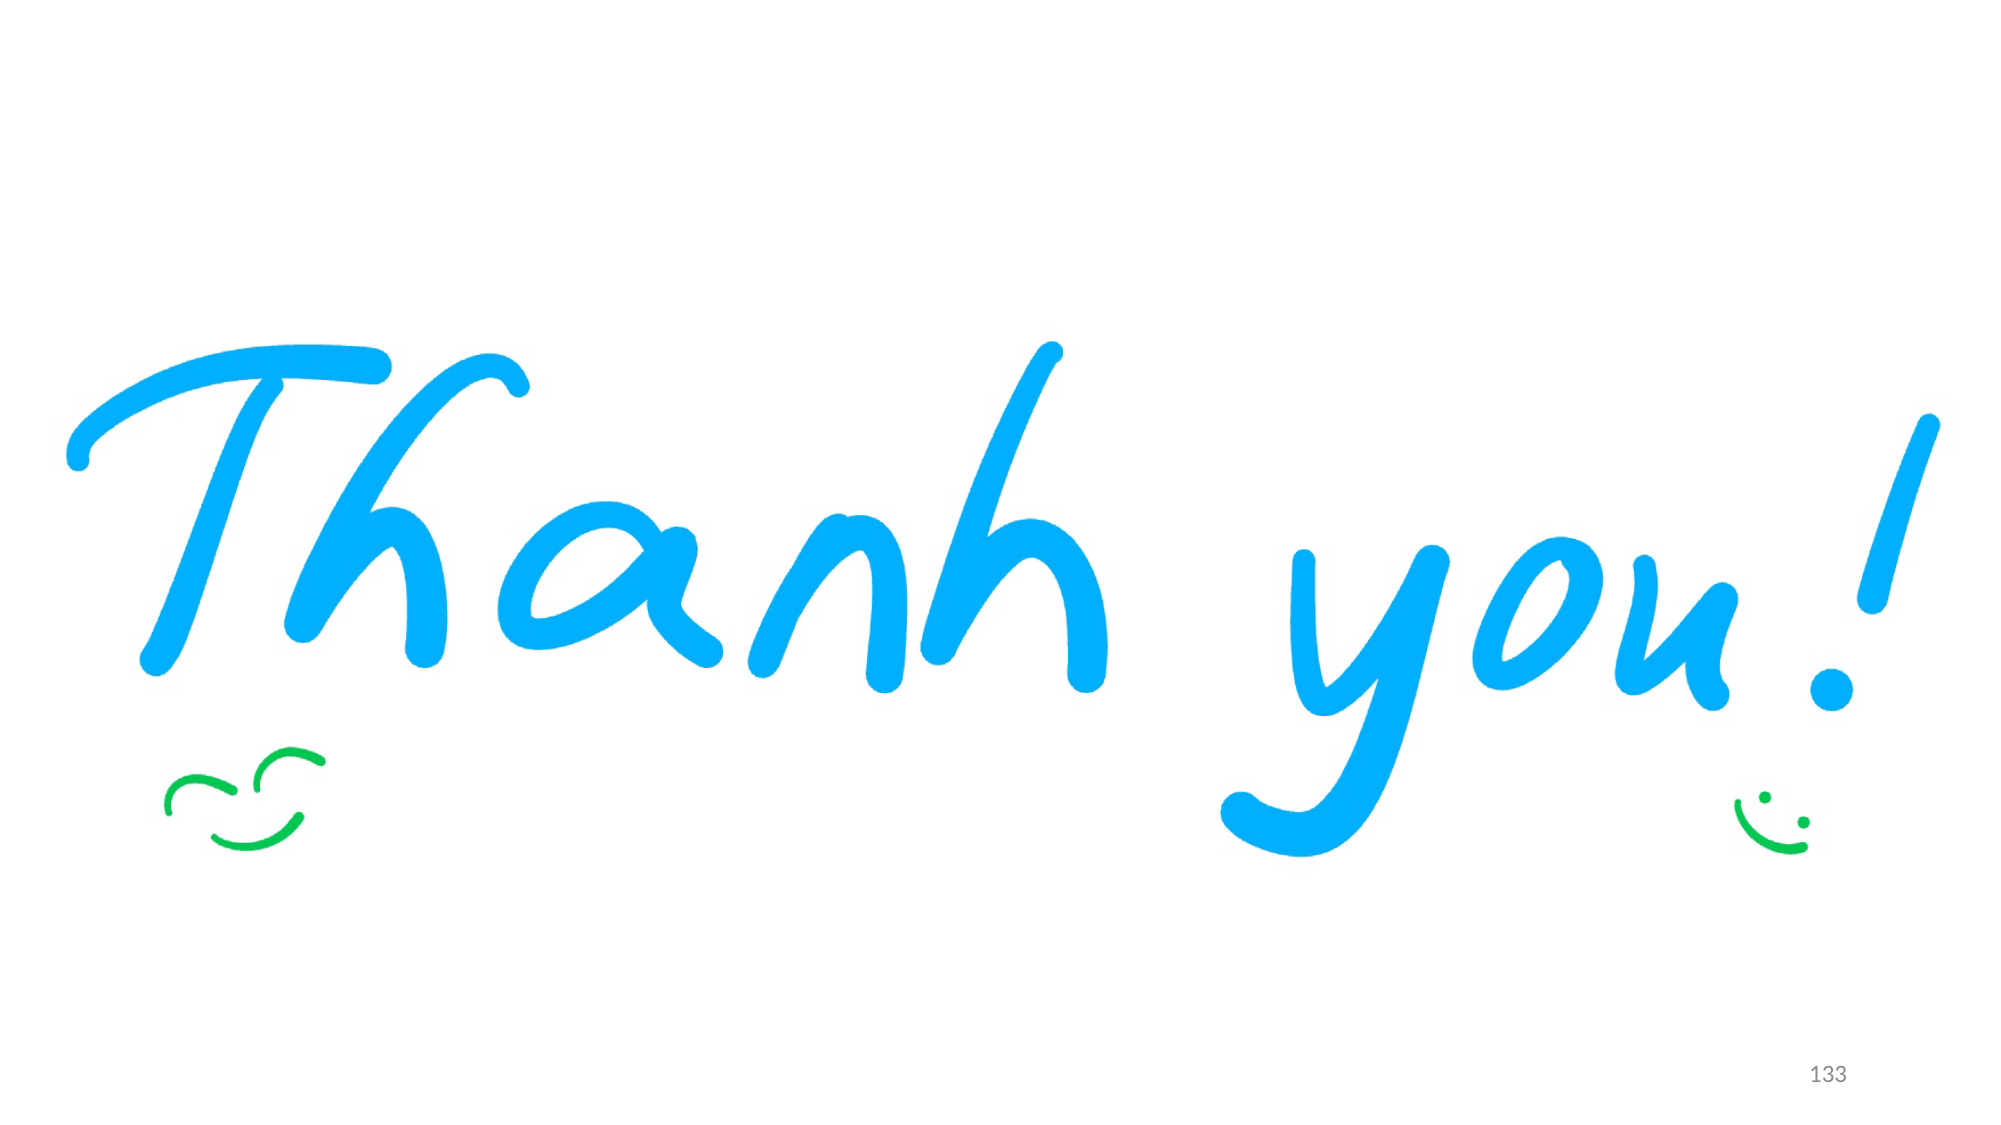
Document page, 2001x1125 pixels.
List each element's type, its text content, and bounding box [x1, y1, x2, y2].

slide_number 133 [1412, 1042, 1863, 1103]
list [0, 179, 2000, 987]
